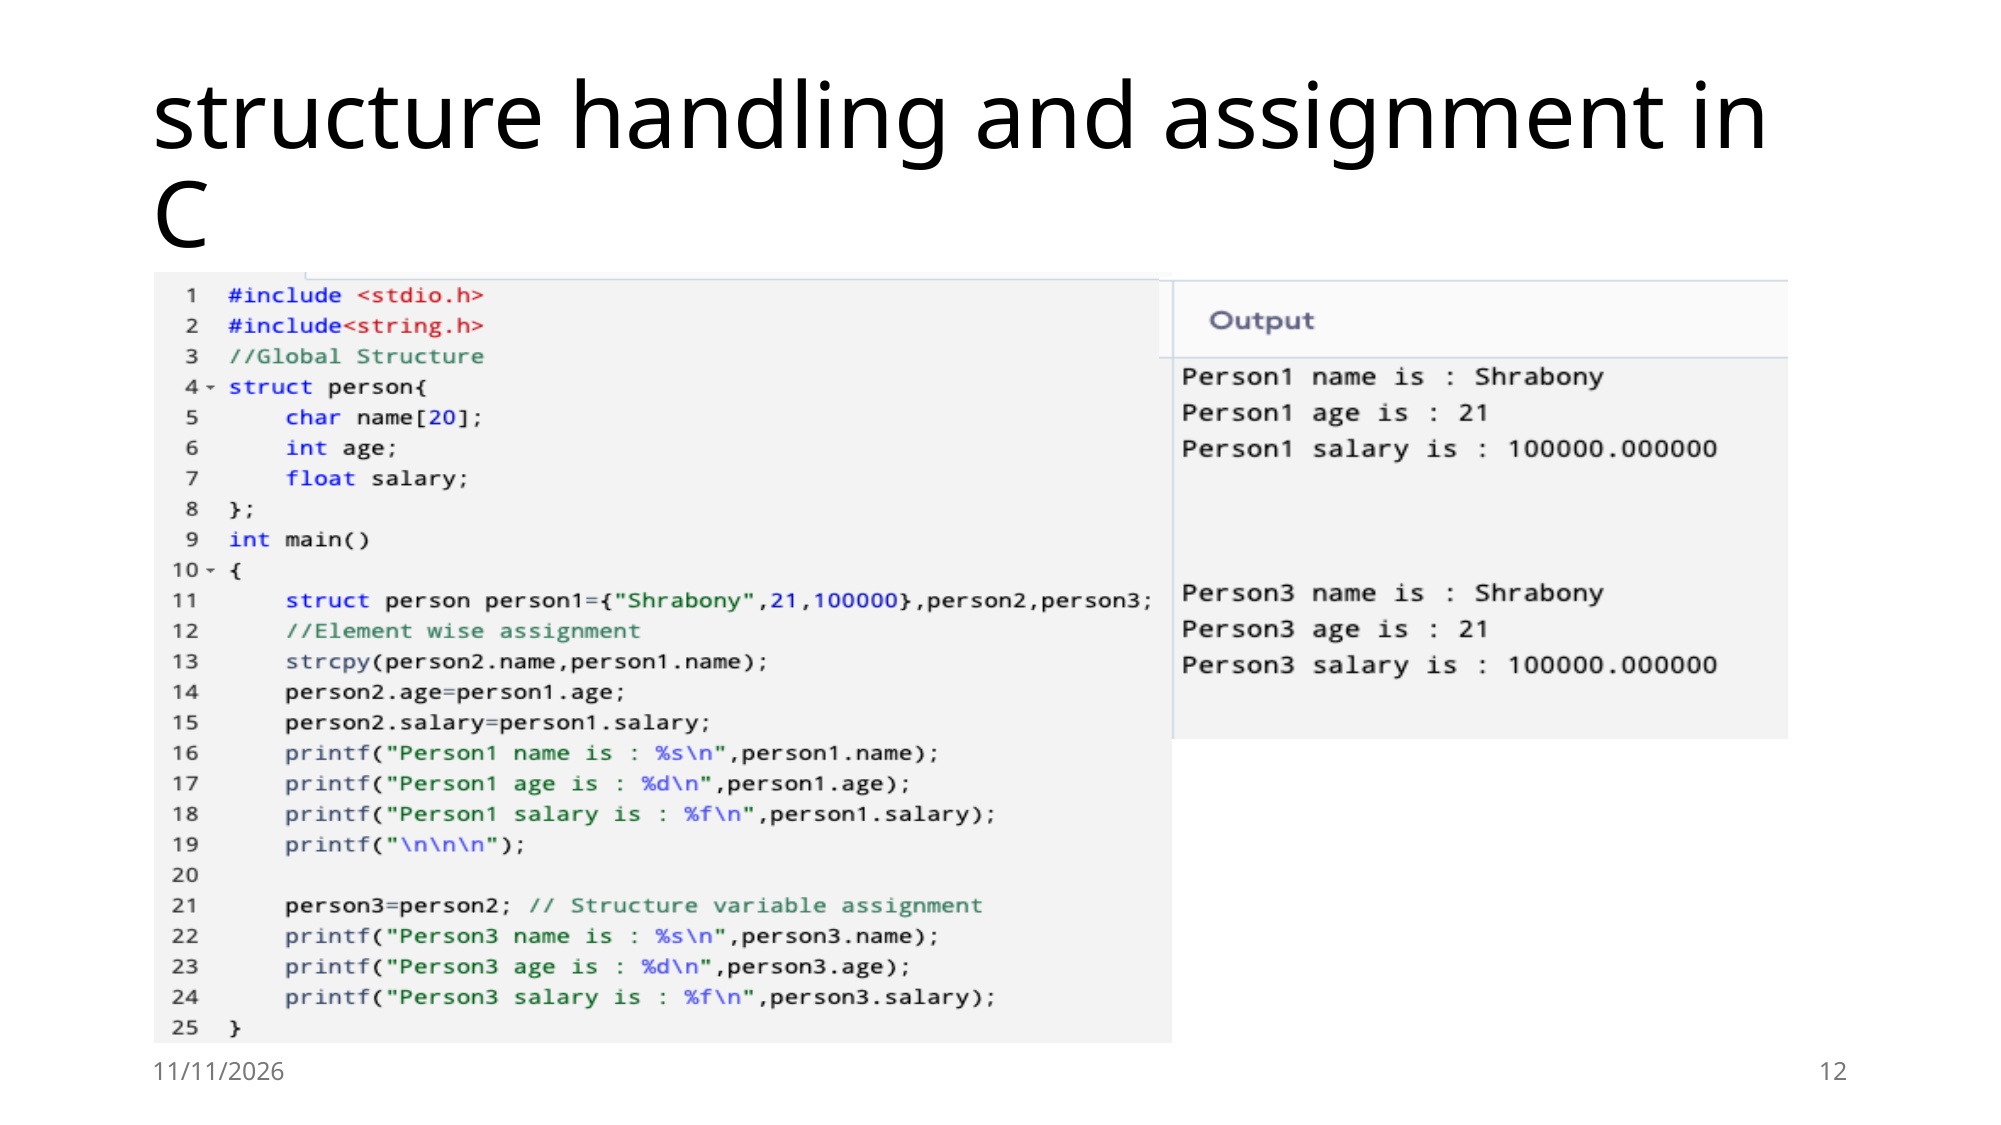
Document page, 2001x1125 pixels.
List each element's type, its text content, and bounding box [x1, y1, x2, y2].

slide_number 12 [1412, 1042, 1863, 1103]
title structure handling and assignment in C [137, 59, 1863, 278]
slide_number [137, 1042, 588, 1103]
picture [153, 272, 1788, 1044]
